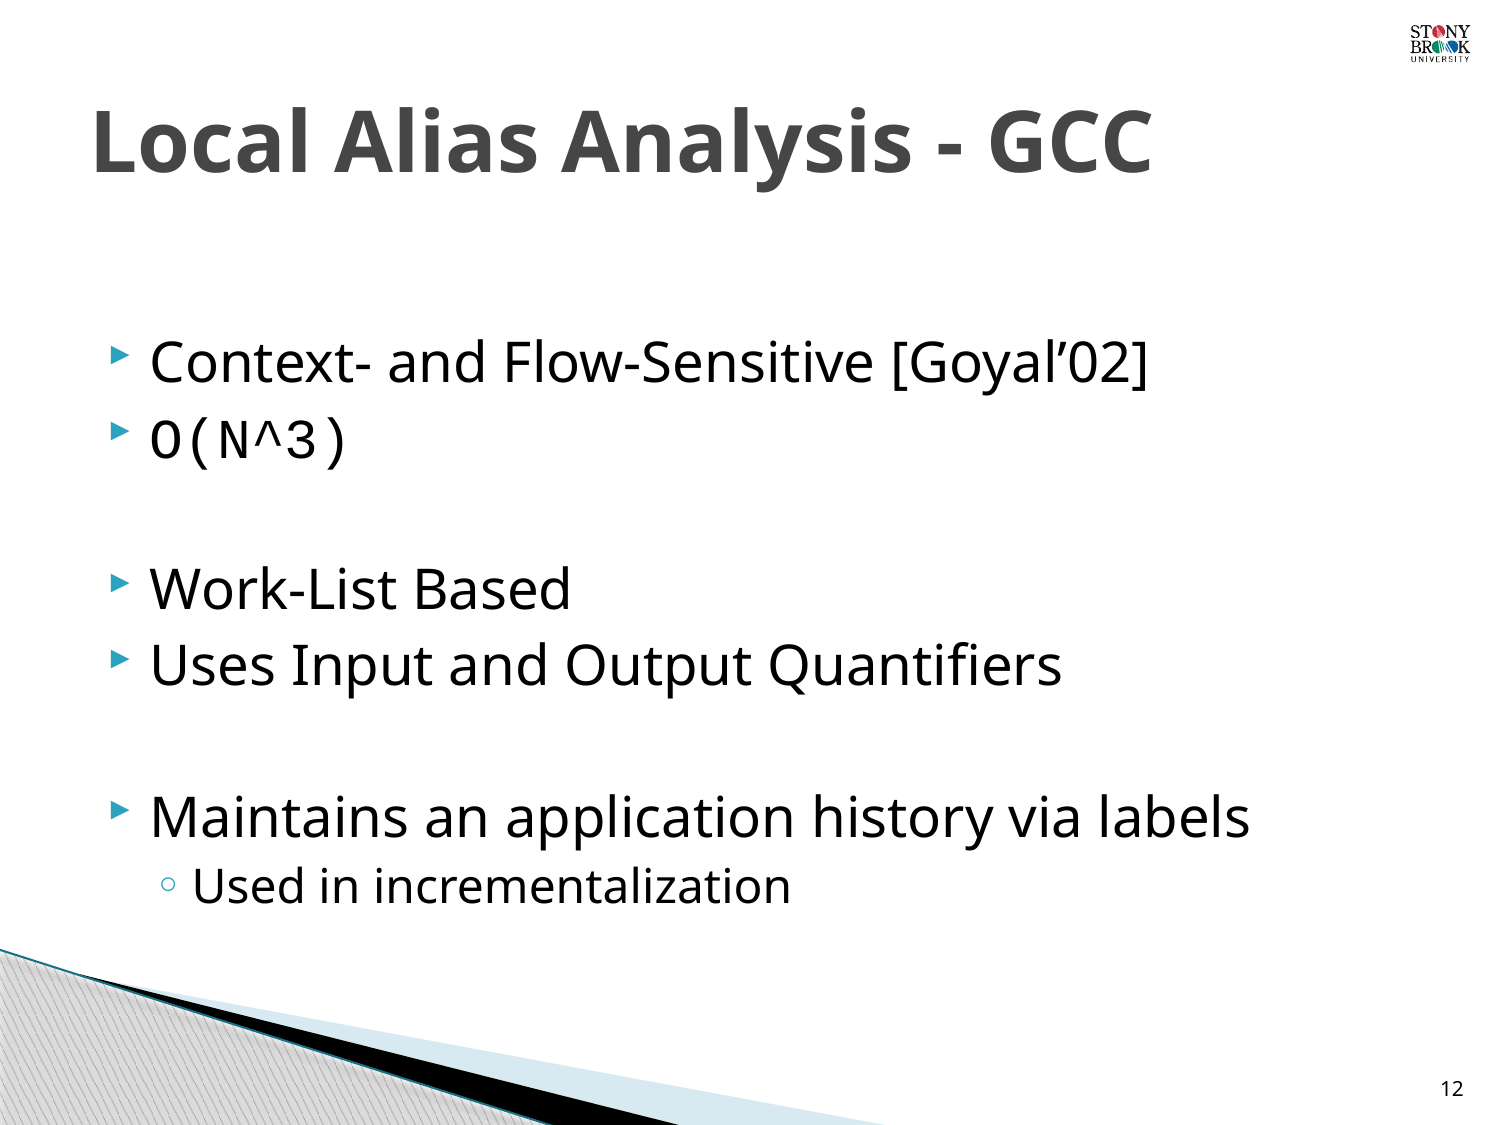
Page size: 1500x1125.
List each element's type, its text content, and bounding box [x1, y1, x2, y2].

title Local Alias Analysis - GCC [75, 45, 1425, 233]
list Context- and Flow-Sensitive [Goyal’02] O(N^3) Work-List Based Uses Input and Output Quantifiers Maintains an application history via labels Used in incrementalization [75, 243, 1425, 986]
slide_number 12 [1418, 1051, 1479, 1112]
